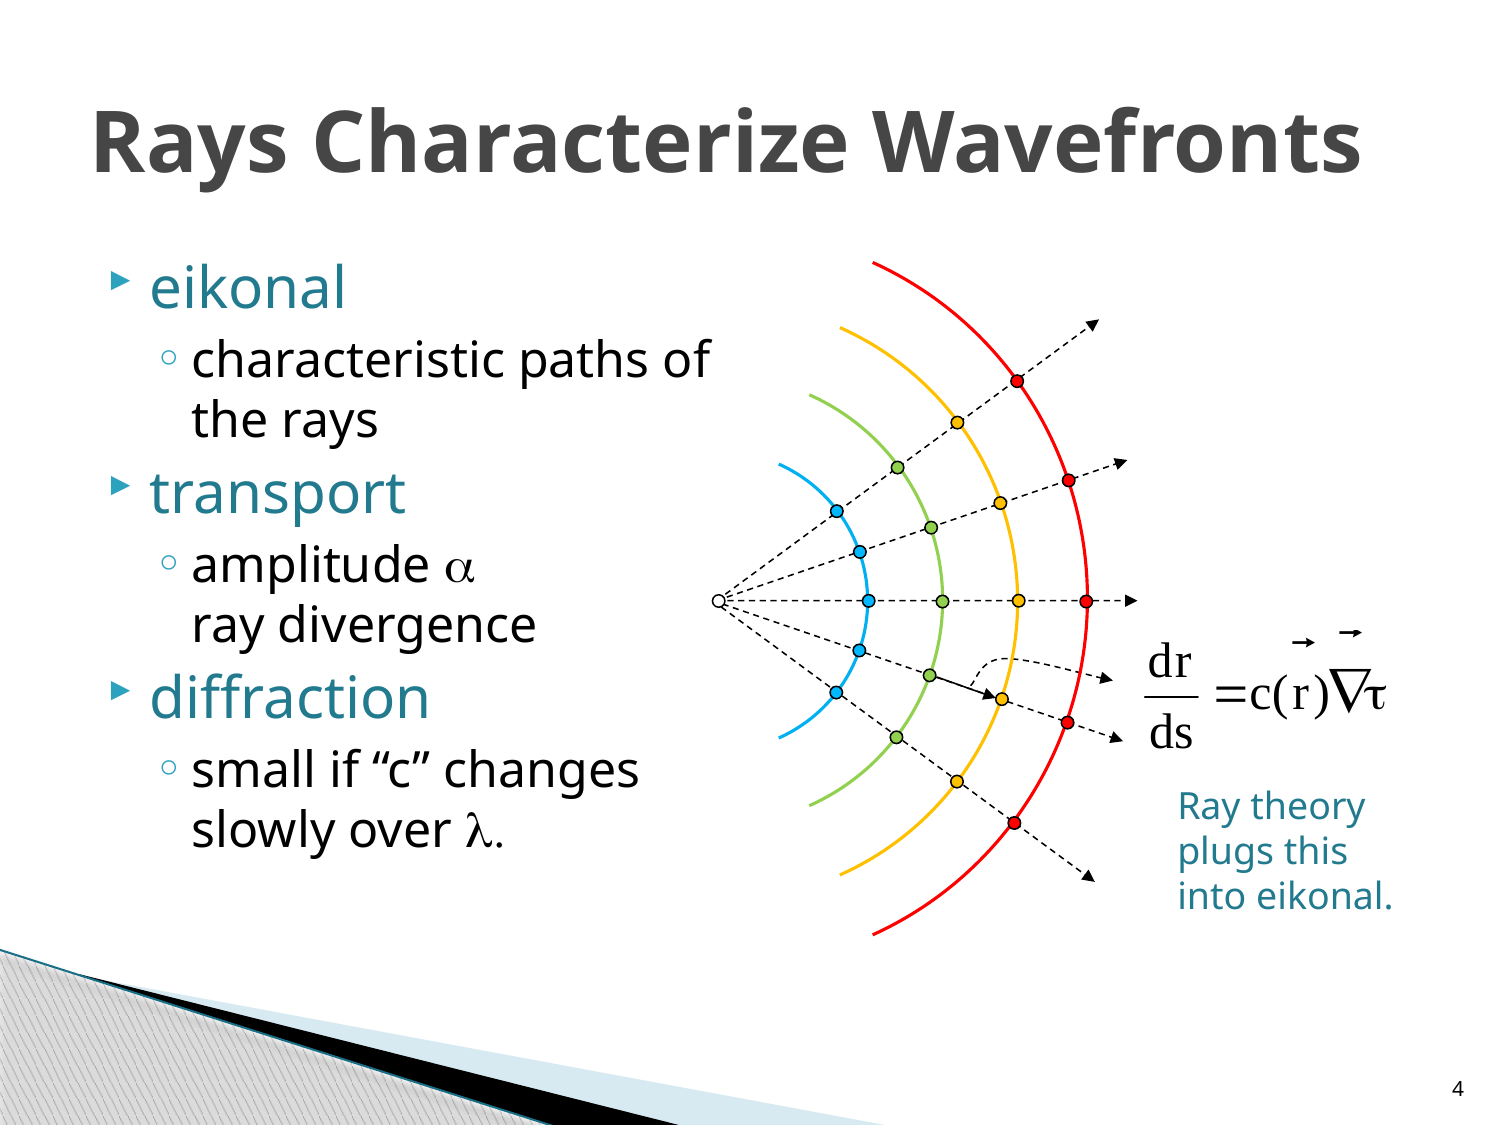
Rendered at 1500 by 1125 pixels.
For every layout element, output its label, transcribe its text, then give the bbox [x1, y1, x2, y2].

slide_number 4 [1418, 1051, 1479, 1112]
title Rays Characterize Wavefronts [75, 45, 1425, 233]
list eikonal characteristic paths of the rays transport amplitude a ray divergence diffraction small if “c” changes slowly over l. [75, 243, 738, 986]
text_box [855, 895, 941, 935]
text_box [847, 262, 961, 319]
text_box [1143, 629, 1396, 760]
text_box Ray theory plugs this into eikonal. [1162, 774, 1438, 925]
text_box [712, 319, 1138, 883]
